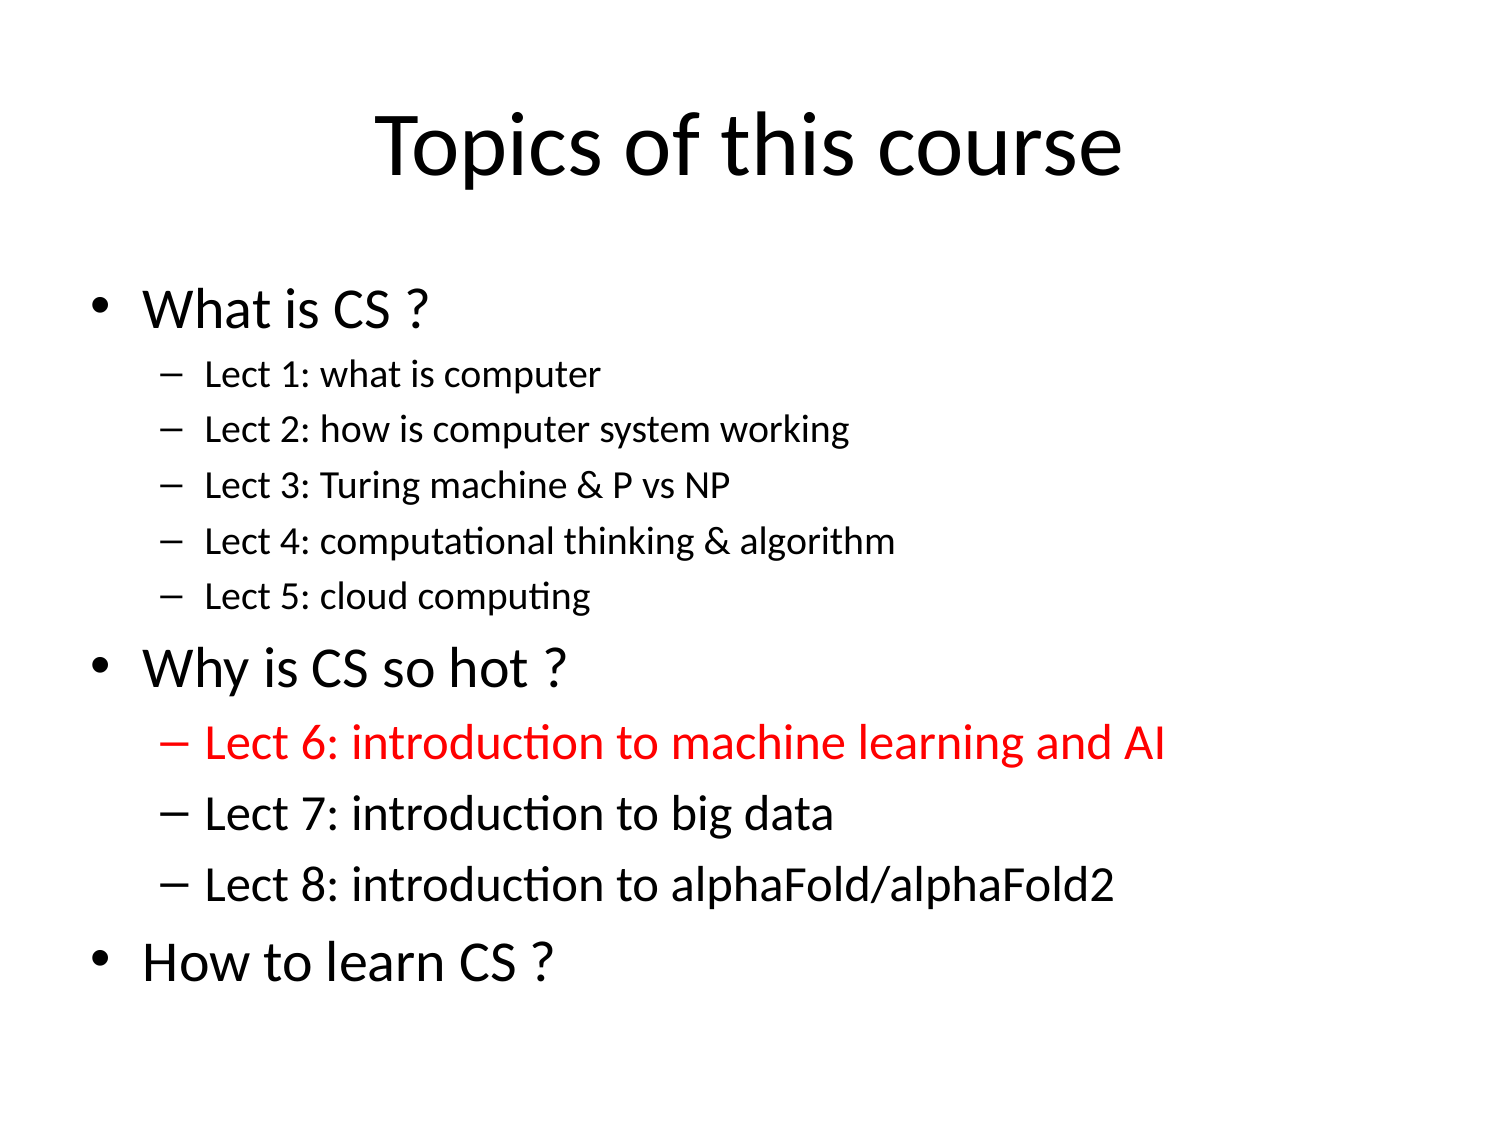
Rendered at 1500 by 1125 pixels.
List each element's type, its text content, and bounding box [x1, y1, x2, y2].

list What is CS ? Lect 1: what is computer Lect 2: how is computer system working Lect 3: Turing machine & P vs NP Lect 4: computational thinking & algorithm Lect 5: cloud computing Why is CS so hot ? Lect 6: introduction to machine learning and AI Lect 7: introduction to big data Lect 8: introduction to alphaFold/alphaFold2 How to learn CS ? [75, 262, 1425, 1005]
title Topics of this course [75, 45, 1425, 233]
